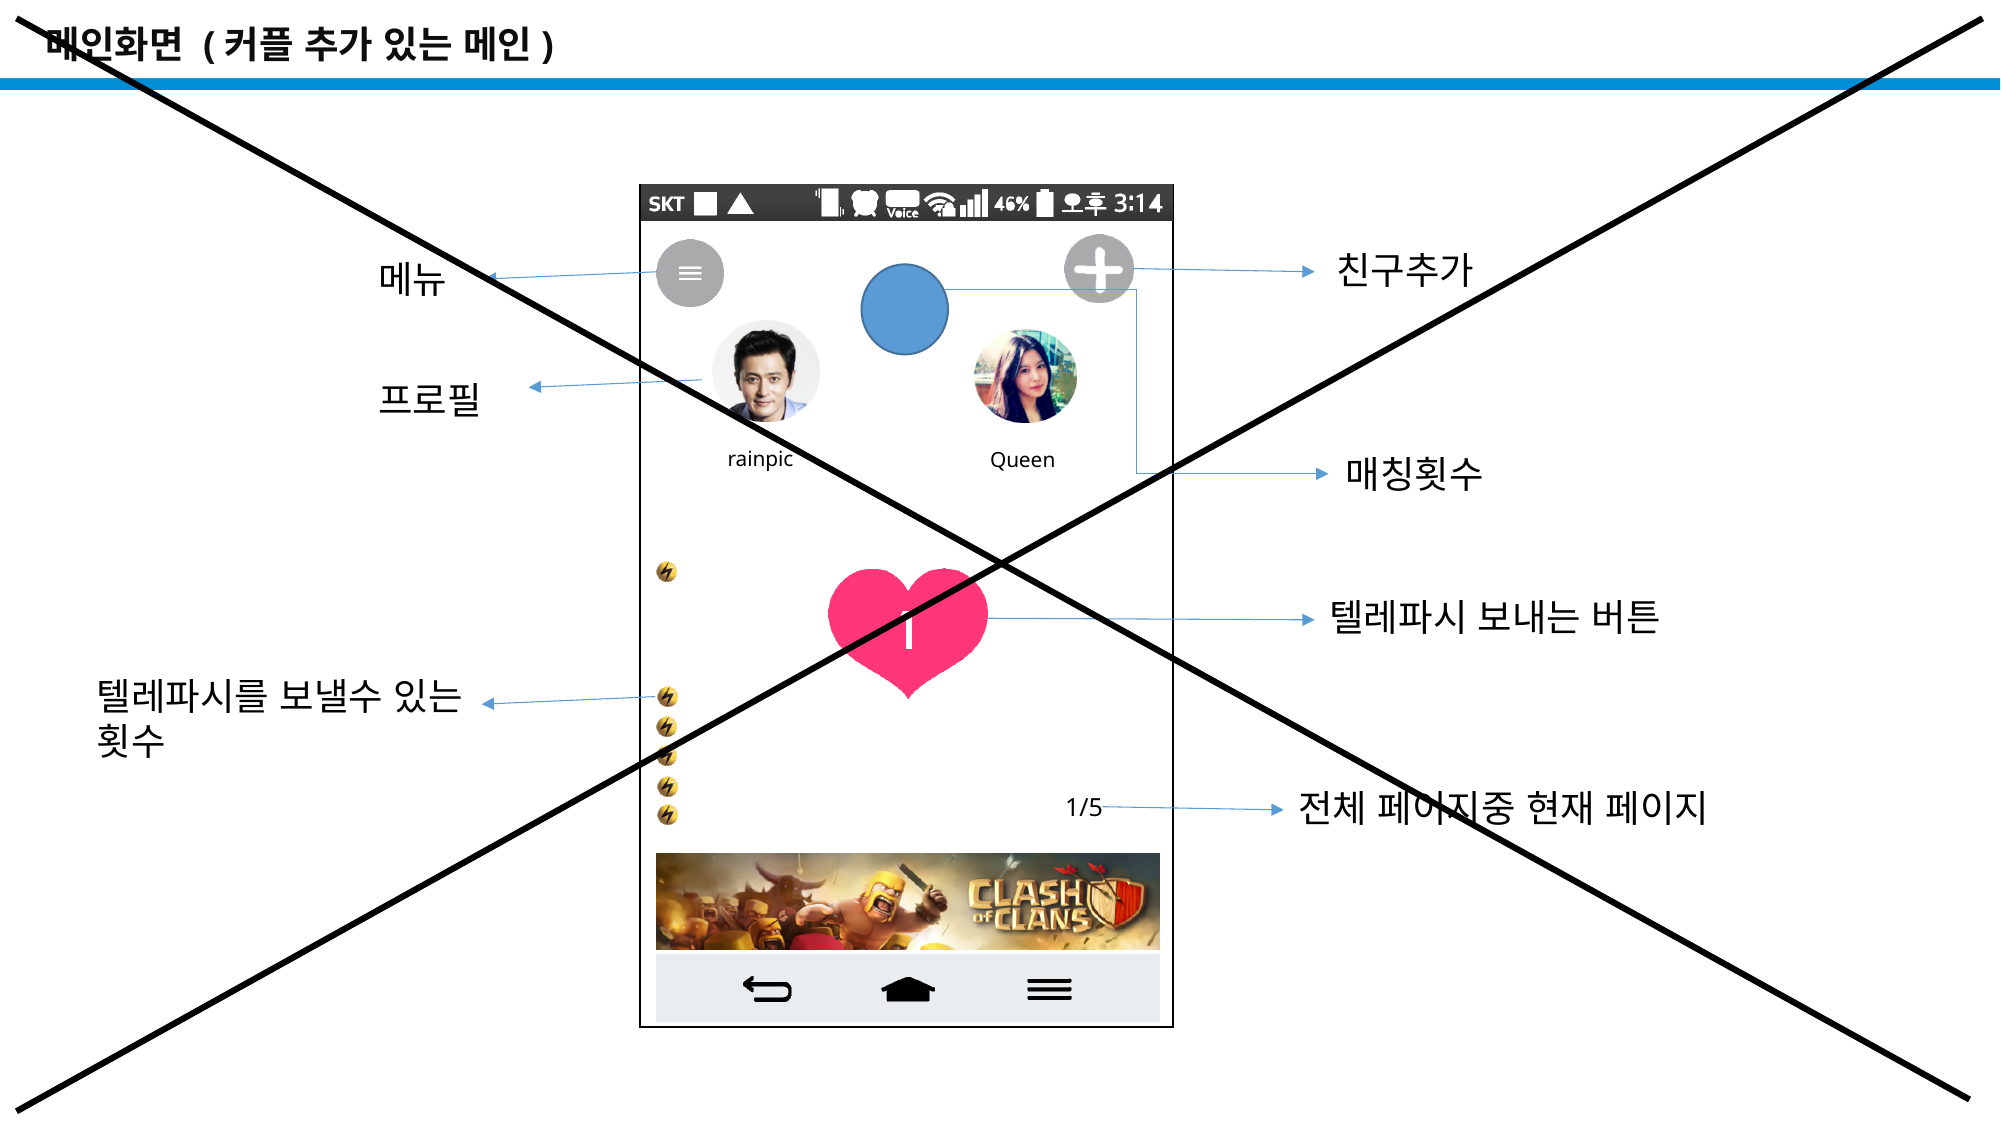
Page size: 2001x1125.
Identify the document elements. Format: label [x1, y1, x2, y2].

text_box [16, 18, 1983, 1112]
